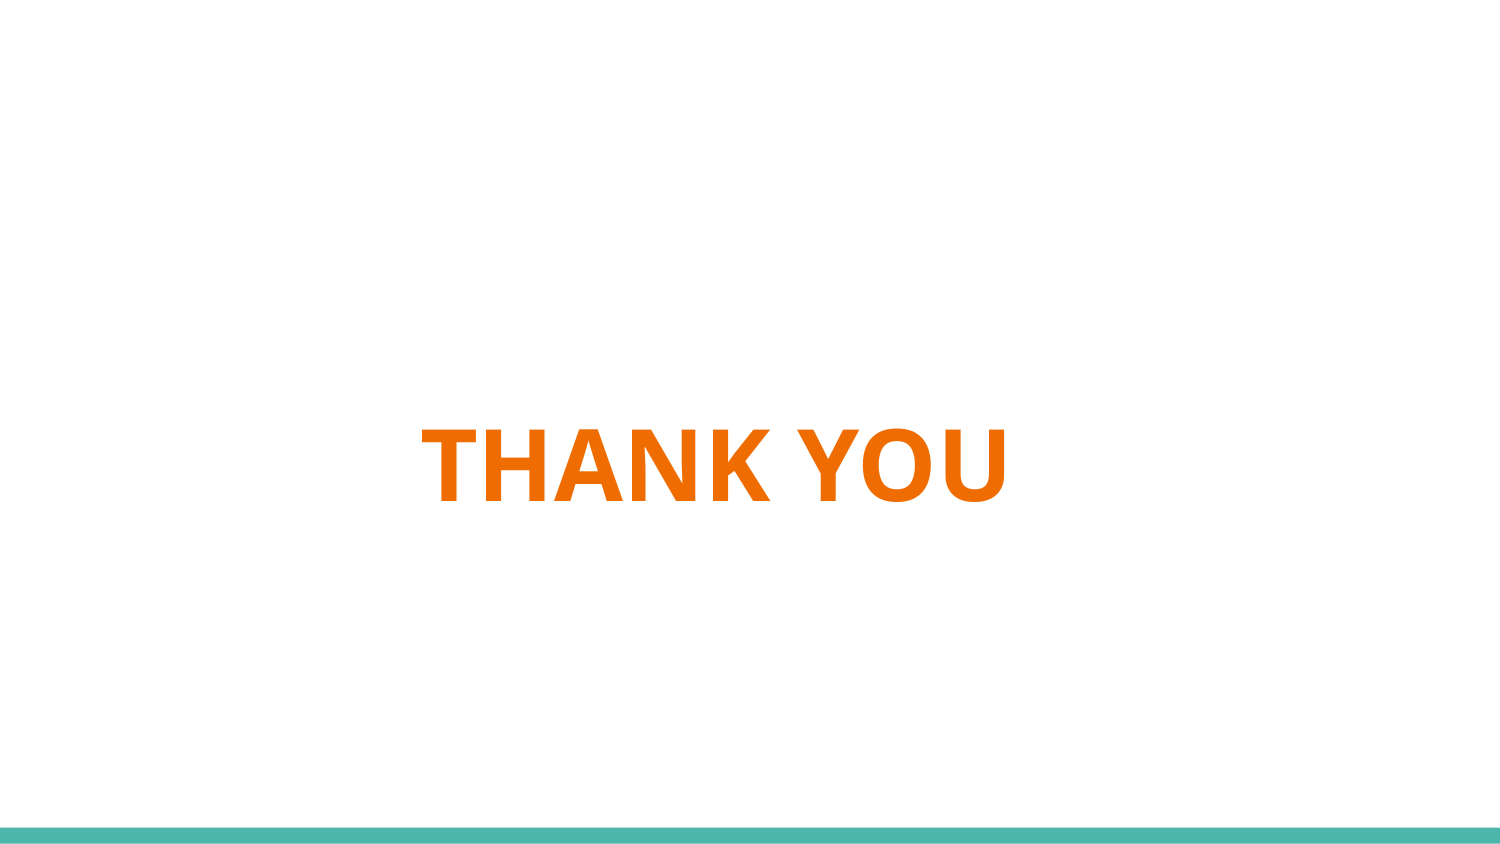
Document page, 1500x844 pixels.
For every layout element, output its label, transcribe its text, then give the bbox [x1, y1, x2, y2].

list THANK YOU [17, 368, 1416, 583]
